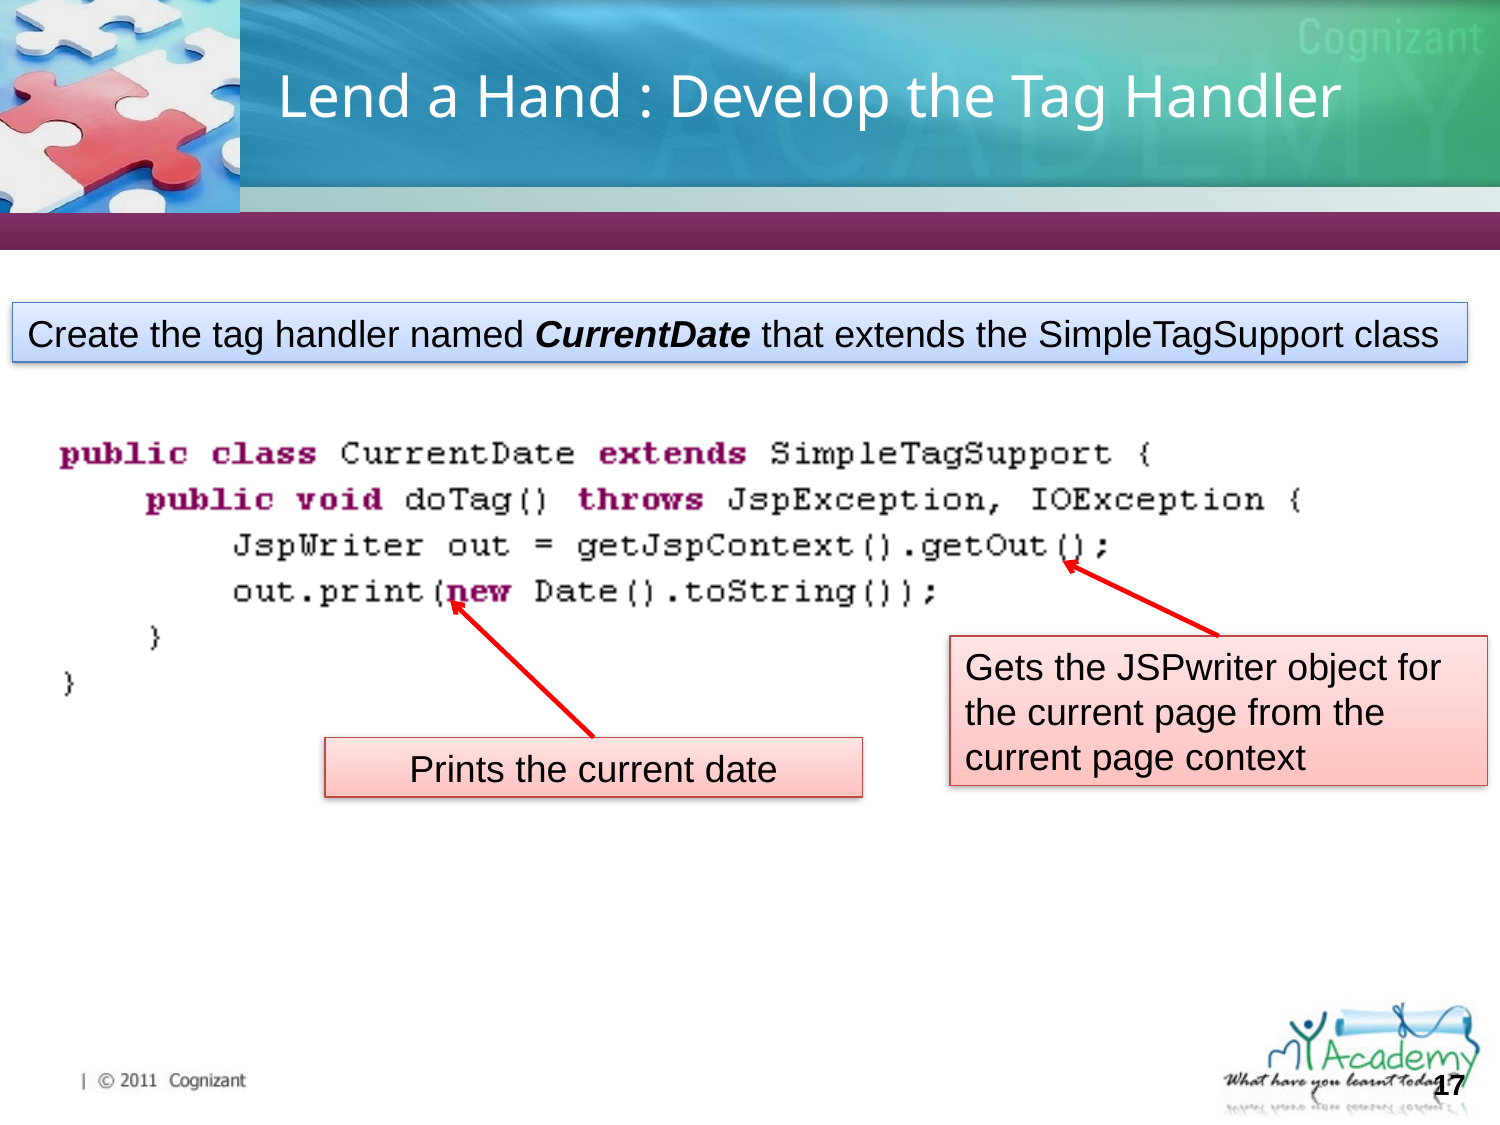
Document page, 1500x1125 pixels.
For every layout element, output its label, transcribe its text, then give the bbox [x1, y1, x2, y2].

text_box Gets the JSPwriter object for the current page from the current page context [949, 635, 1488, 786]
title Lend a Hand : Develop the Tag Handler [262, 0, 1500, 188]
slide_number 17 [1418, 1059, 1492, 1112]
picture [0, 250, 1500, 1125]
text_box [1102, 520, 1179, 677]
text_box Prints the current date [324, 737, 863, 798]
text_box Create the tag handler named CurrentDate that extends the SimpleTagSupport class [12, 302, 1468, 363]
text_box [452, 596, 591, 741]
picture [0, 0, 262, 213]
